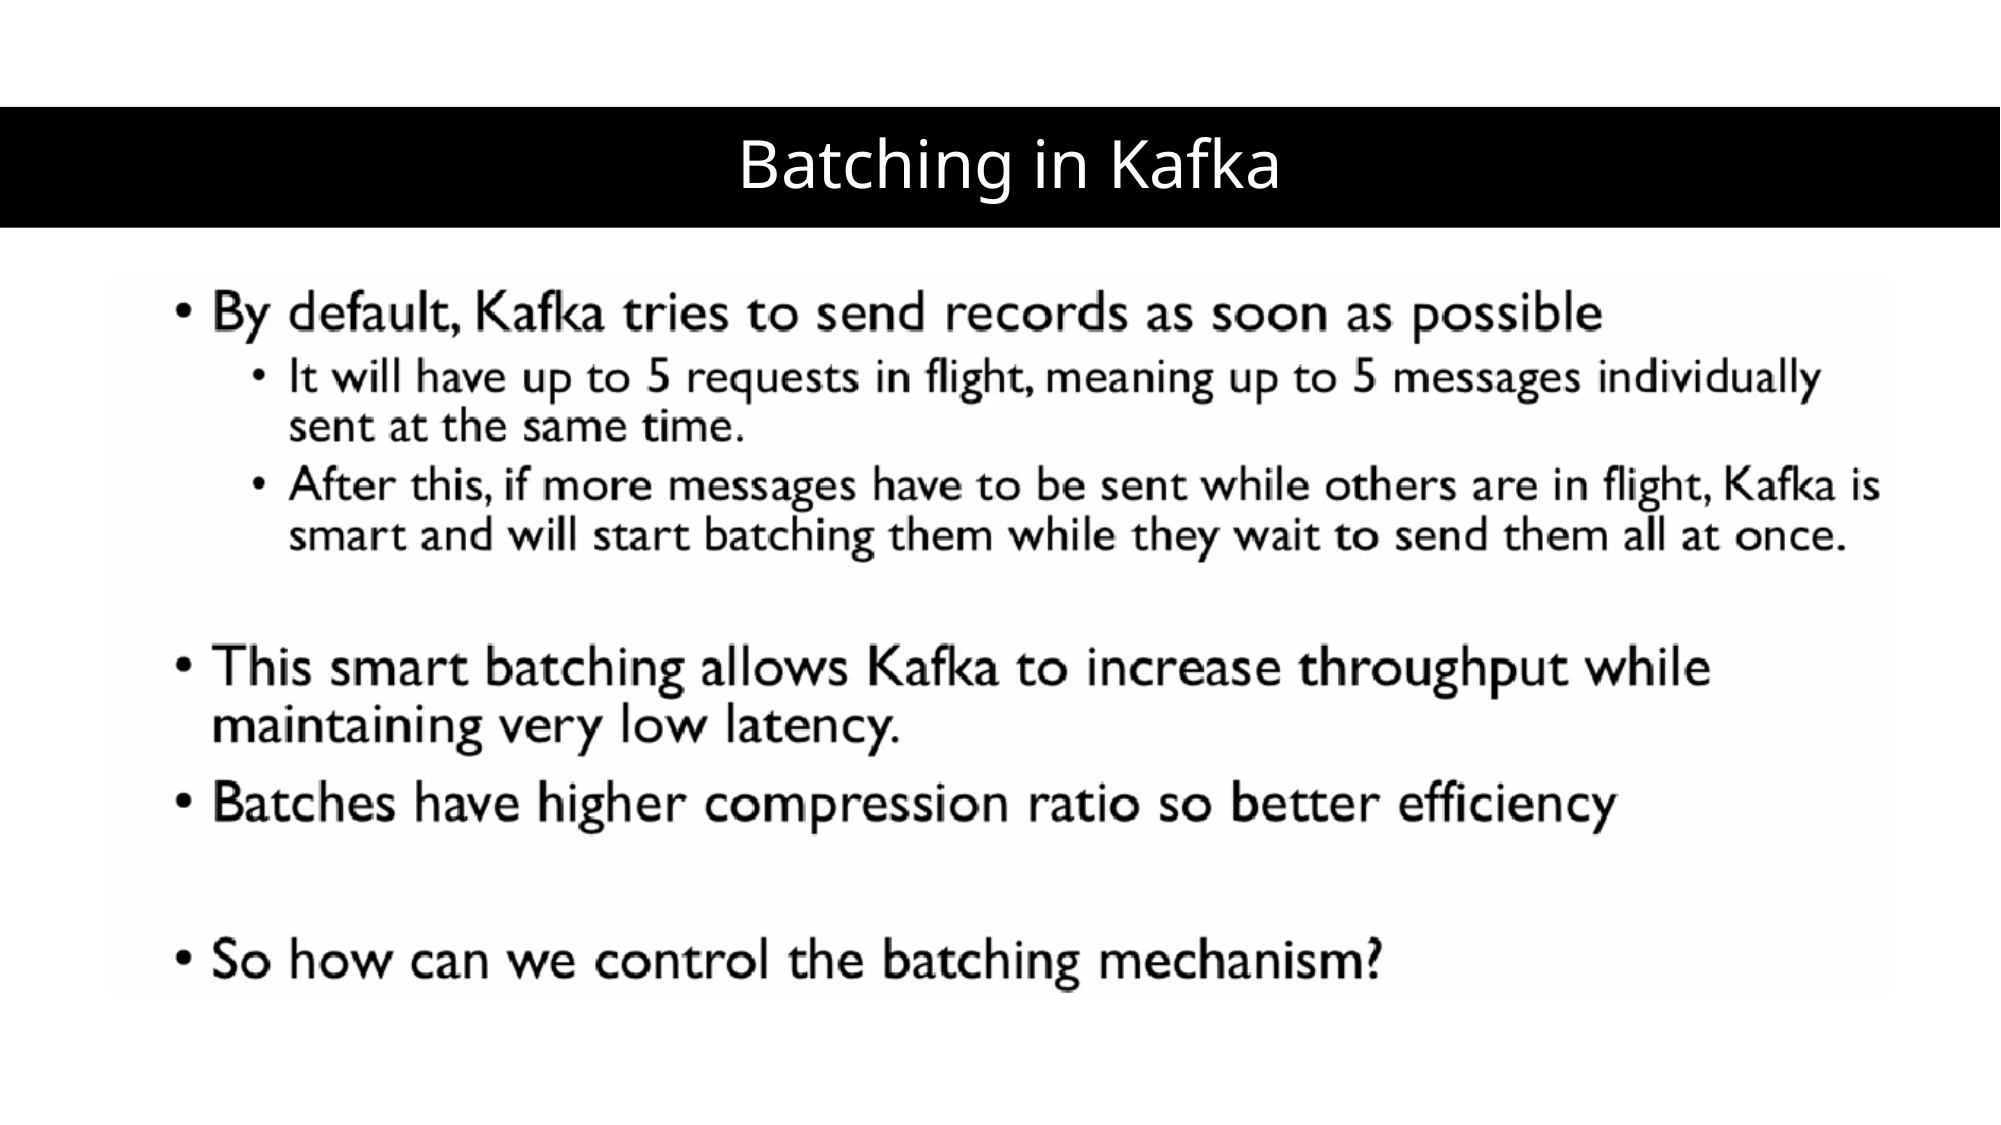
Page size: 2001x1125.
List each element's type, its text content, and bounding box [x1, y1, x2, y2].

text_box [0, 106, 2000, 229]
title Batching in Kafka [91, 105, 1931, 228]
picture [110, 274, 1890, 996]
